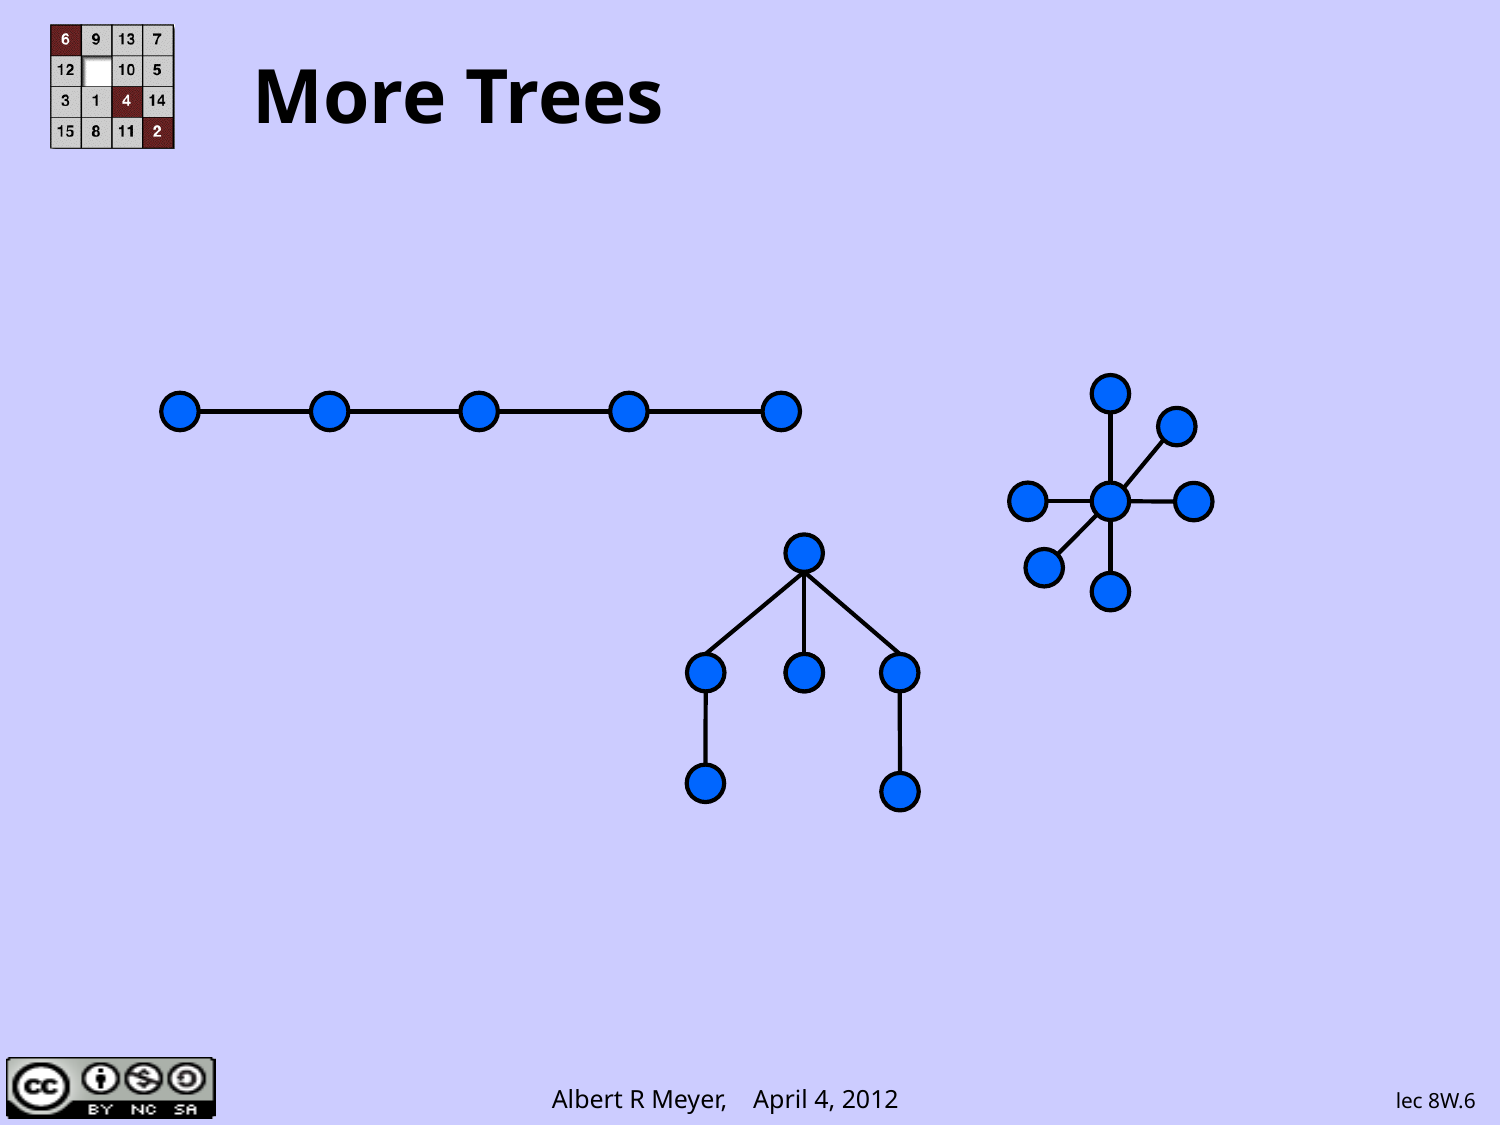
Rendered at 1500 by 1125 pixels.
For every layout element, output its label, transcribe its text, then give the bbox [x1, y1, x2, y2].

slide_number lec 8W.6 [1247, 1079, 1491, 1121]
picture [50, 24, 175, 149]
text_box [160, 374, 1213, 811]
title More Trees [237, 0, 1476, 188]
picture [6, 1057, 216, 1119]
